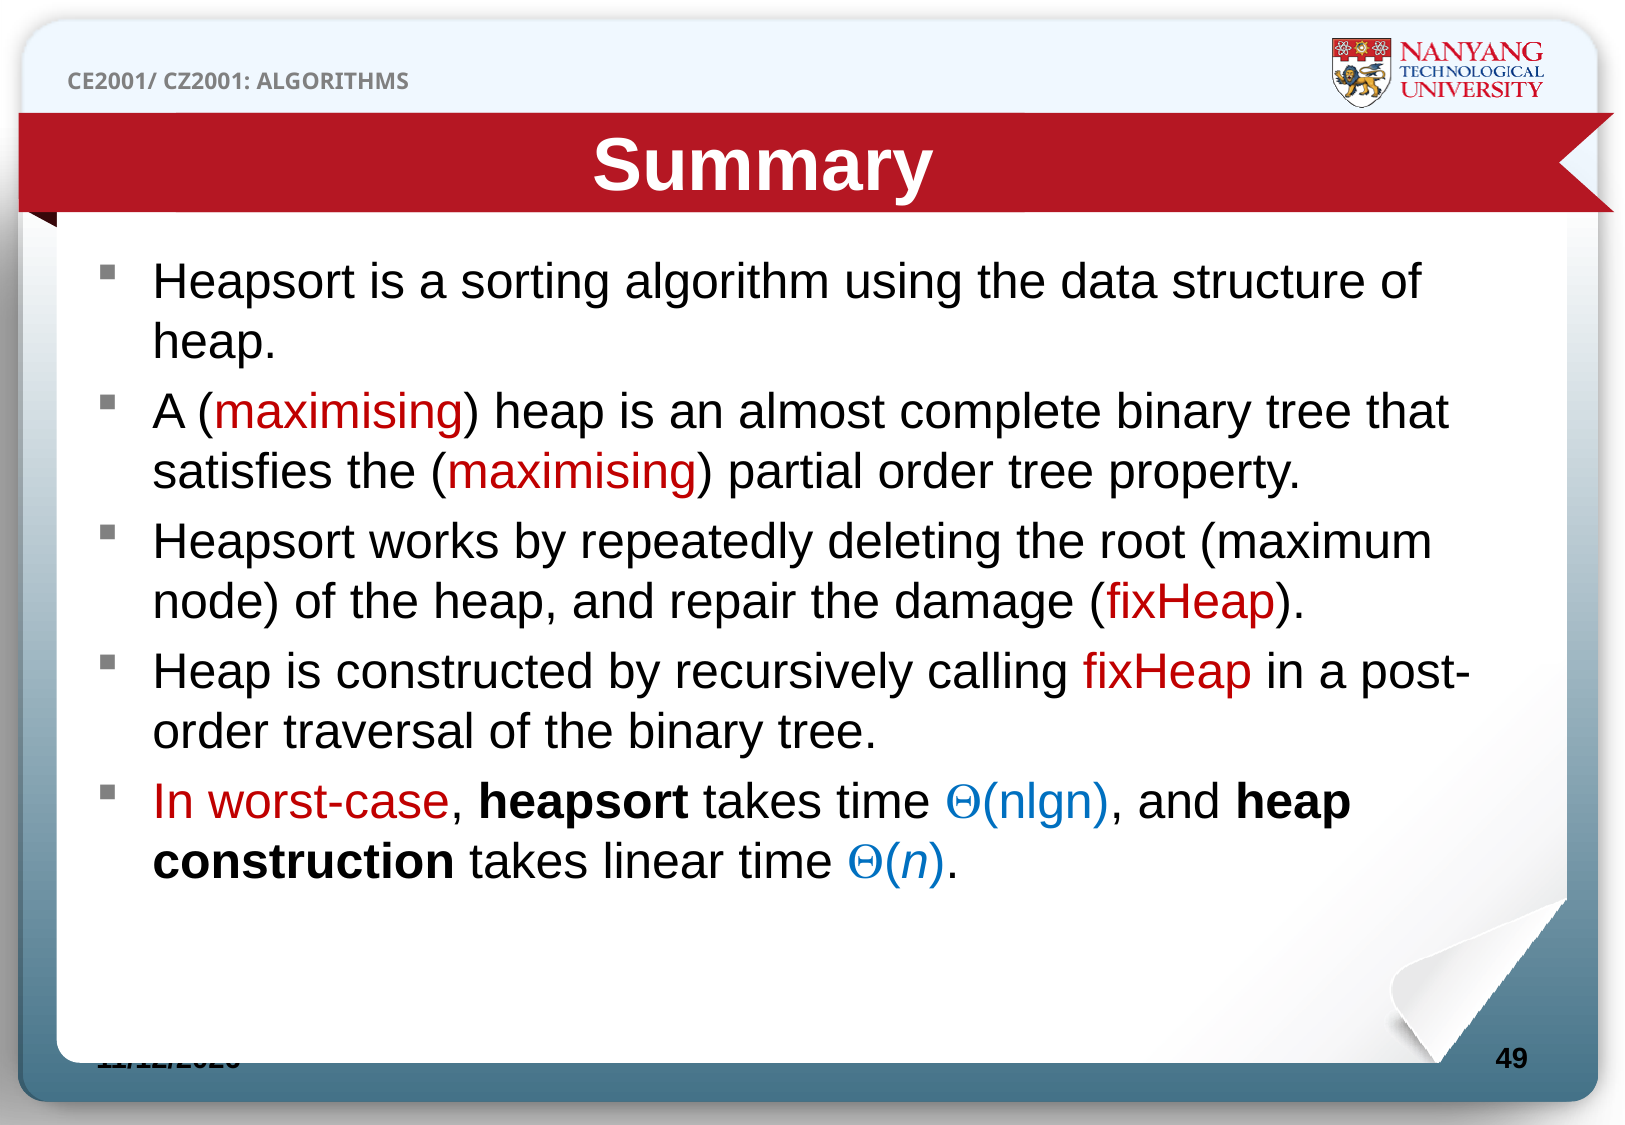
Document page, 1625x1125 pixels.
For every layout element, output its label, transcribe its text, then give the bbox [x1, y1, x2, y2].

list Heapsort is a sorting algorithm using the data structure of heap. A (maximising) heap is an almost complete binary tree that satisfies the (maximising) partial order tree property. Heapsort works by repeatedly deleting the root (maximum node) of the heap, and repair the damage (fixHeap). Heap is constructed by recursively calling fixHeap in a post-order traversal of the binary tree. In worst-case, heapsort takes time (nlgn), and heap construction takes linear time (n). [81, 241, 1544, 896]
list Summary [60, 119, 1467, 201]
picture [0, 0, 1625, 1125]
